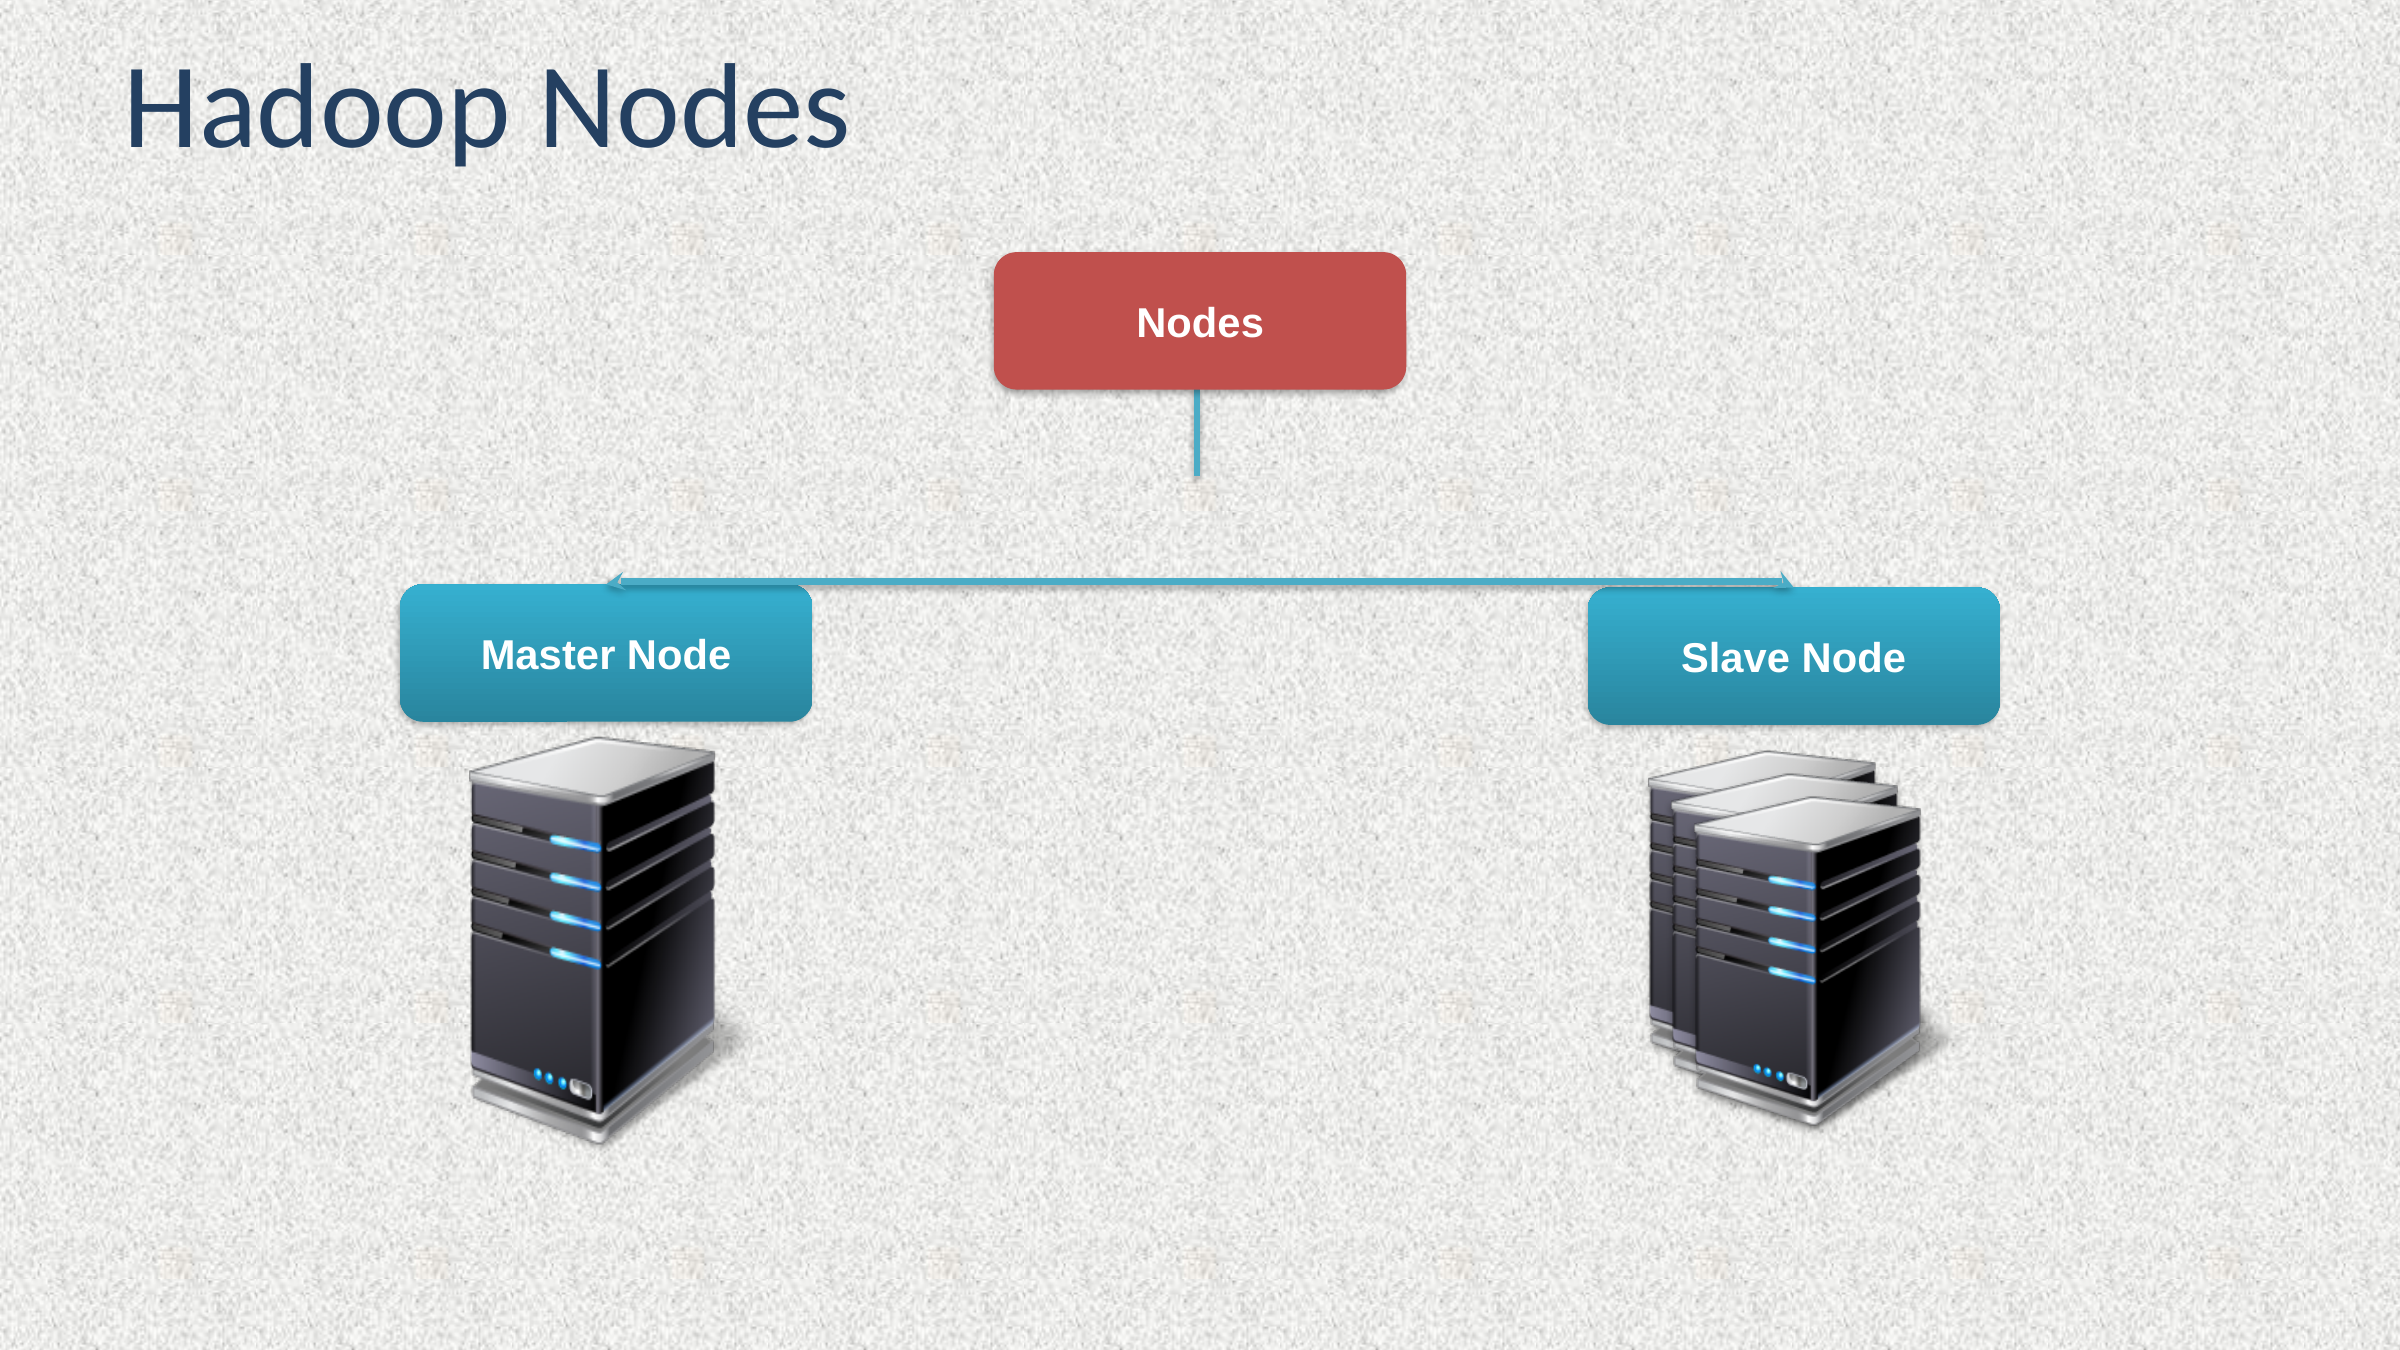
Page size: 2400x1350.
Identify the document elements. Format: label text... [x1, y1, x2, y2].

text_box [605, 388, 1794, 588]
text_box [1622, 724, 1973, 1135]
title Hadoop Nodes [99, 15, 2260, 185]
text_box Master Node [399, 584, 813, 722]
text_box Slave Node [1587, 587, 2001, 725]
text_box Nodes [993, 252, 1407, 386]
picture [0, 0, 2400, 1350]
